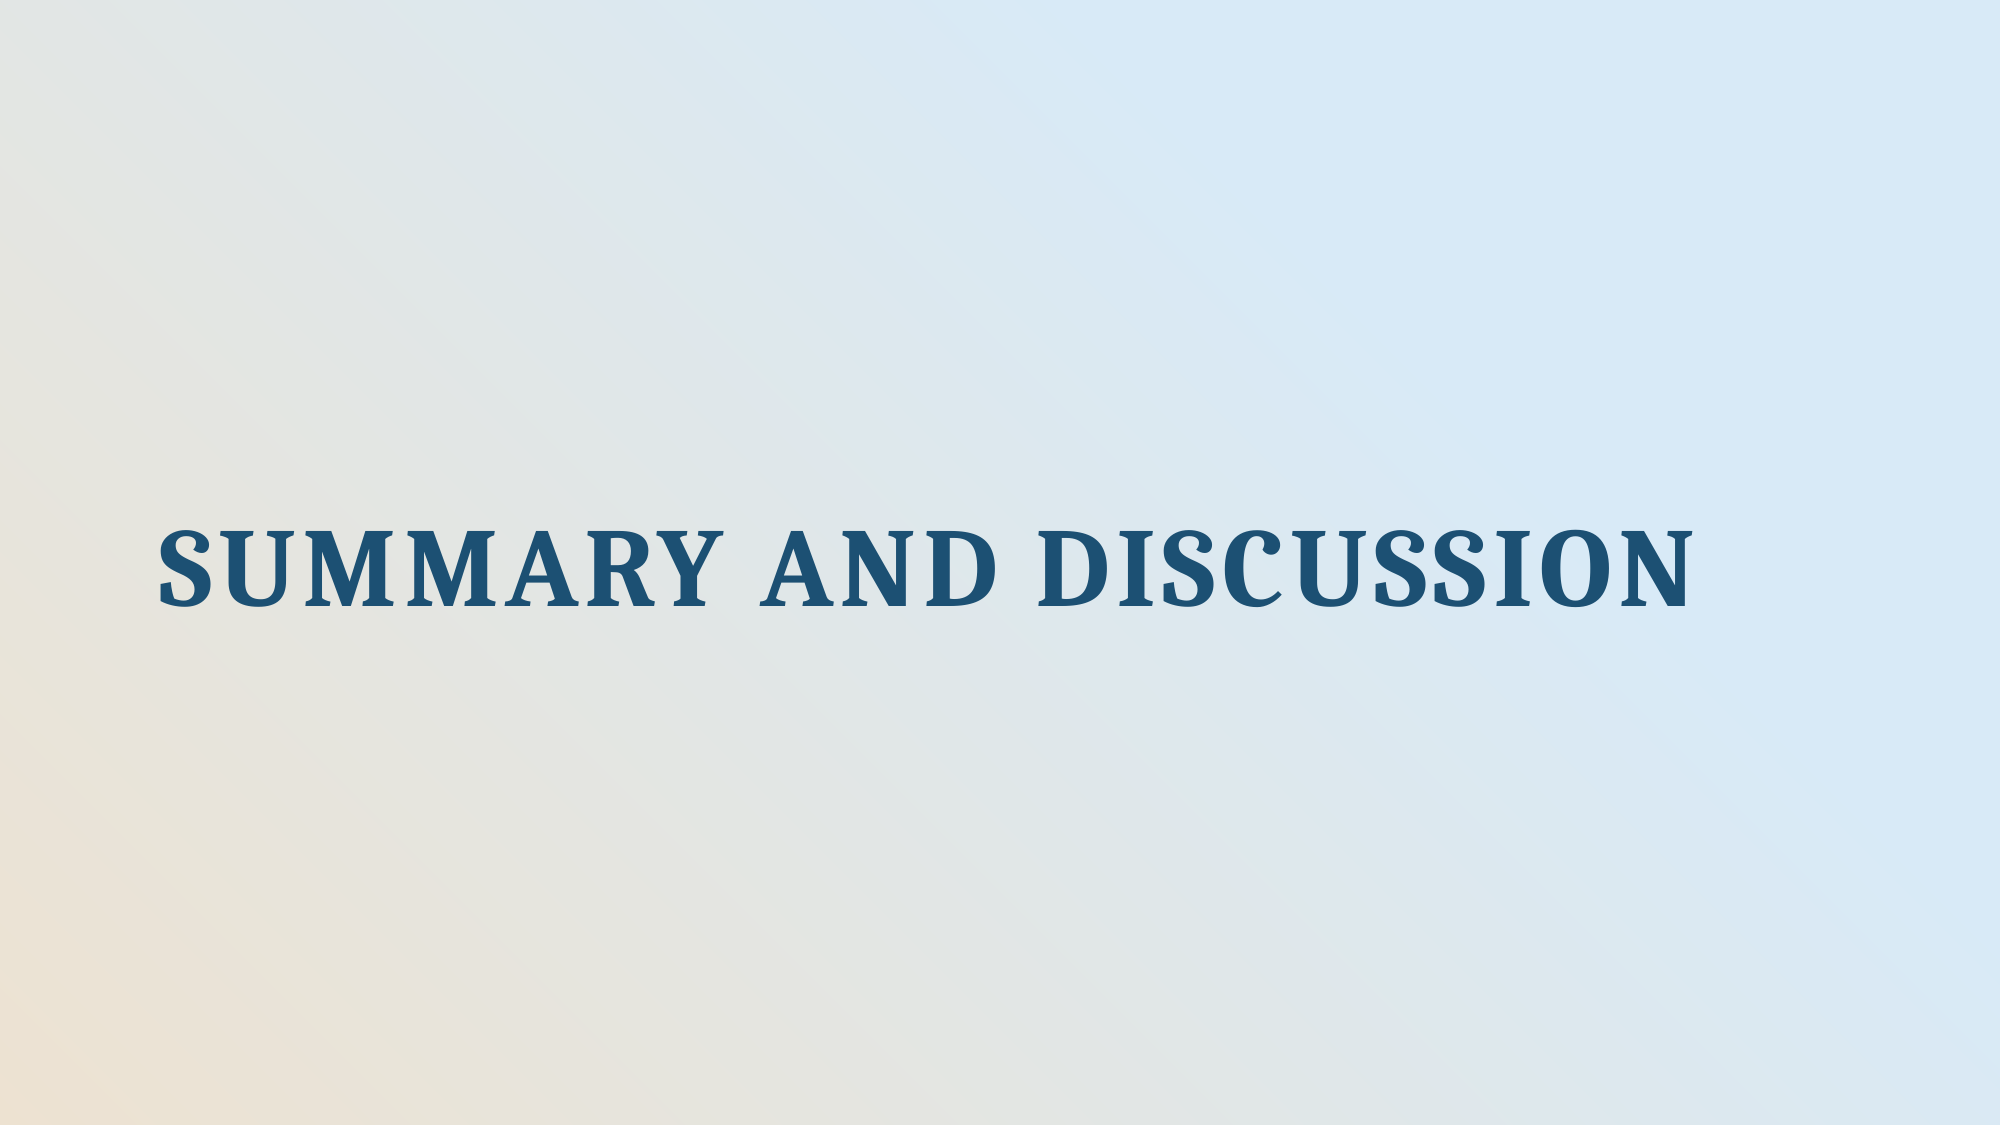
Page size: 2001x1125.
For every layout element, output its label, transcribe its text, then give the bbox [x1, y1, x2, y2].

text_box [0, 0, 2000, 1125]
text_box SUMMARY AND DISCUSSION [144, 486, 1767, 637]
